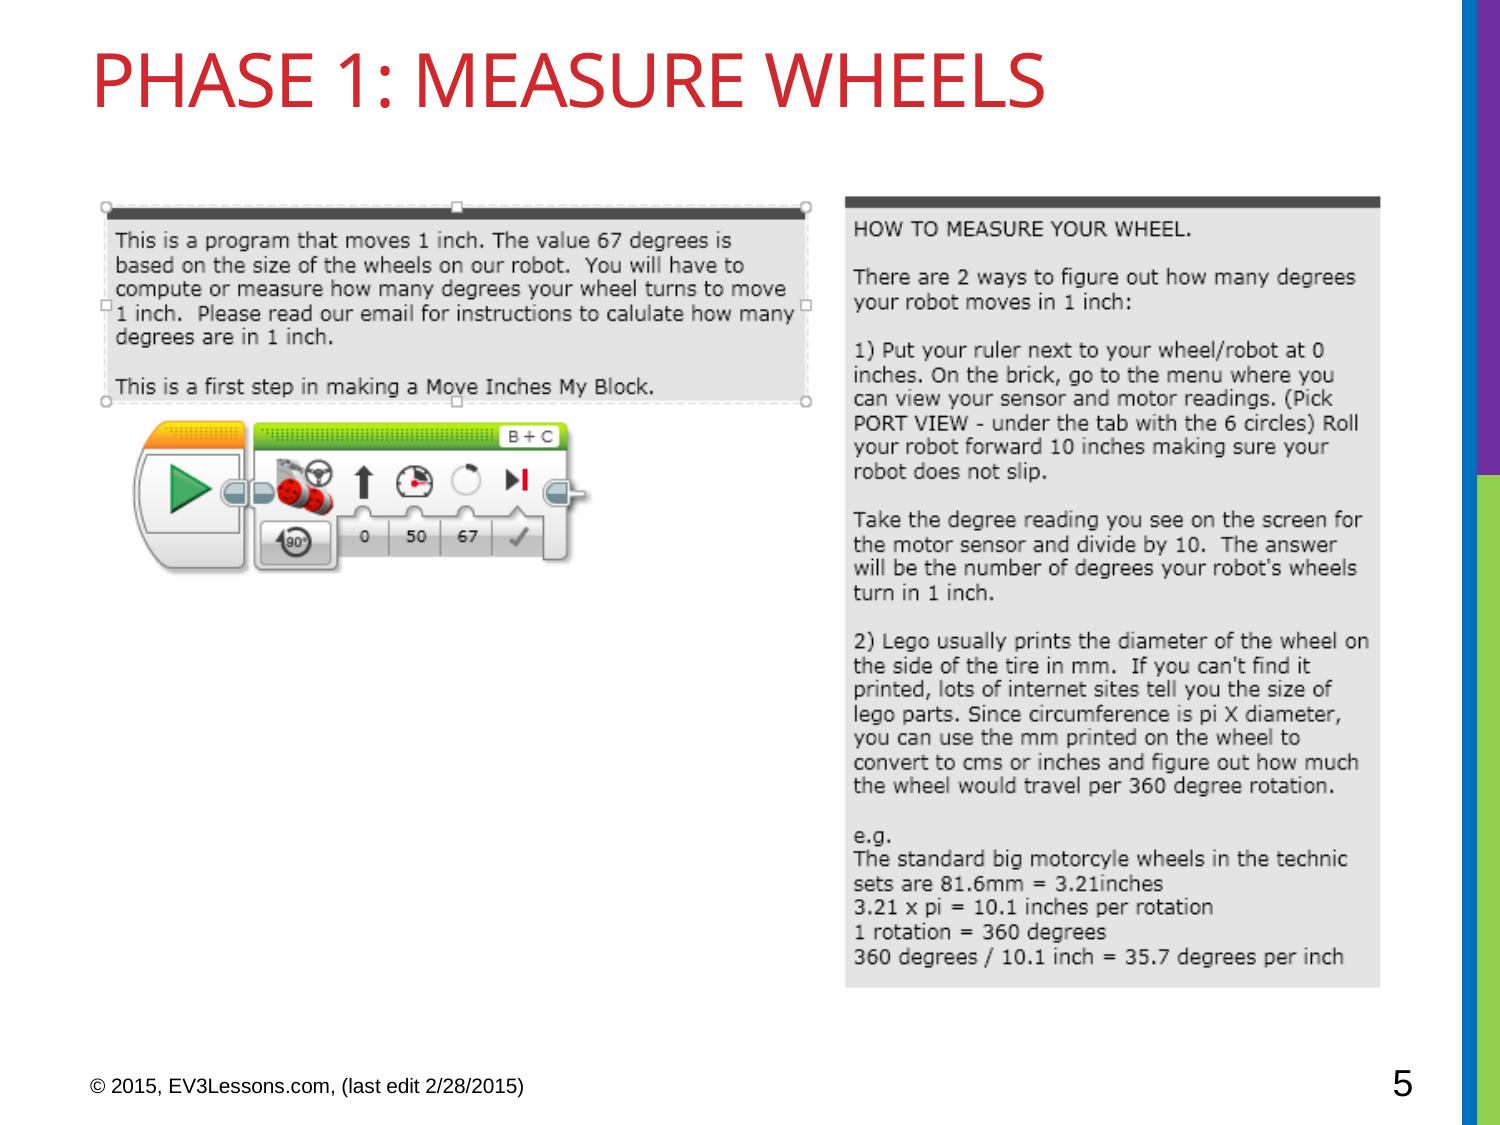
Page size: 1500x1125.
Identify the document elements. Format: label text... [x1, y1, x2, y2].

title PHASE 1: MEASURE WHEELS [75, 25, 1428, 250]
picture [74, 164, 1409, 1001]
slide_number 5 [1377, 1051, 1460, 1112]
footer © 2015, EV3Lessons.com, (last edit 2/28/2015) [75, 1065, 638, 1112]
